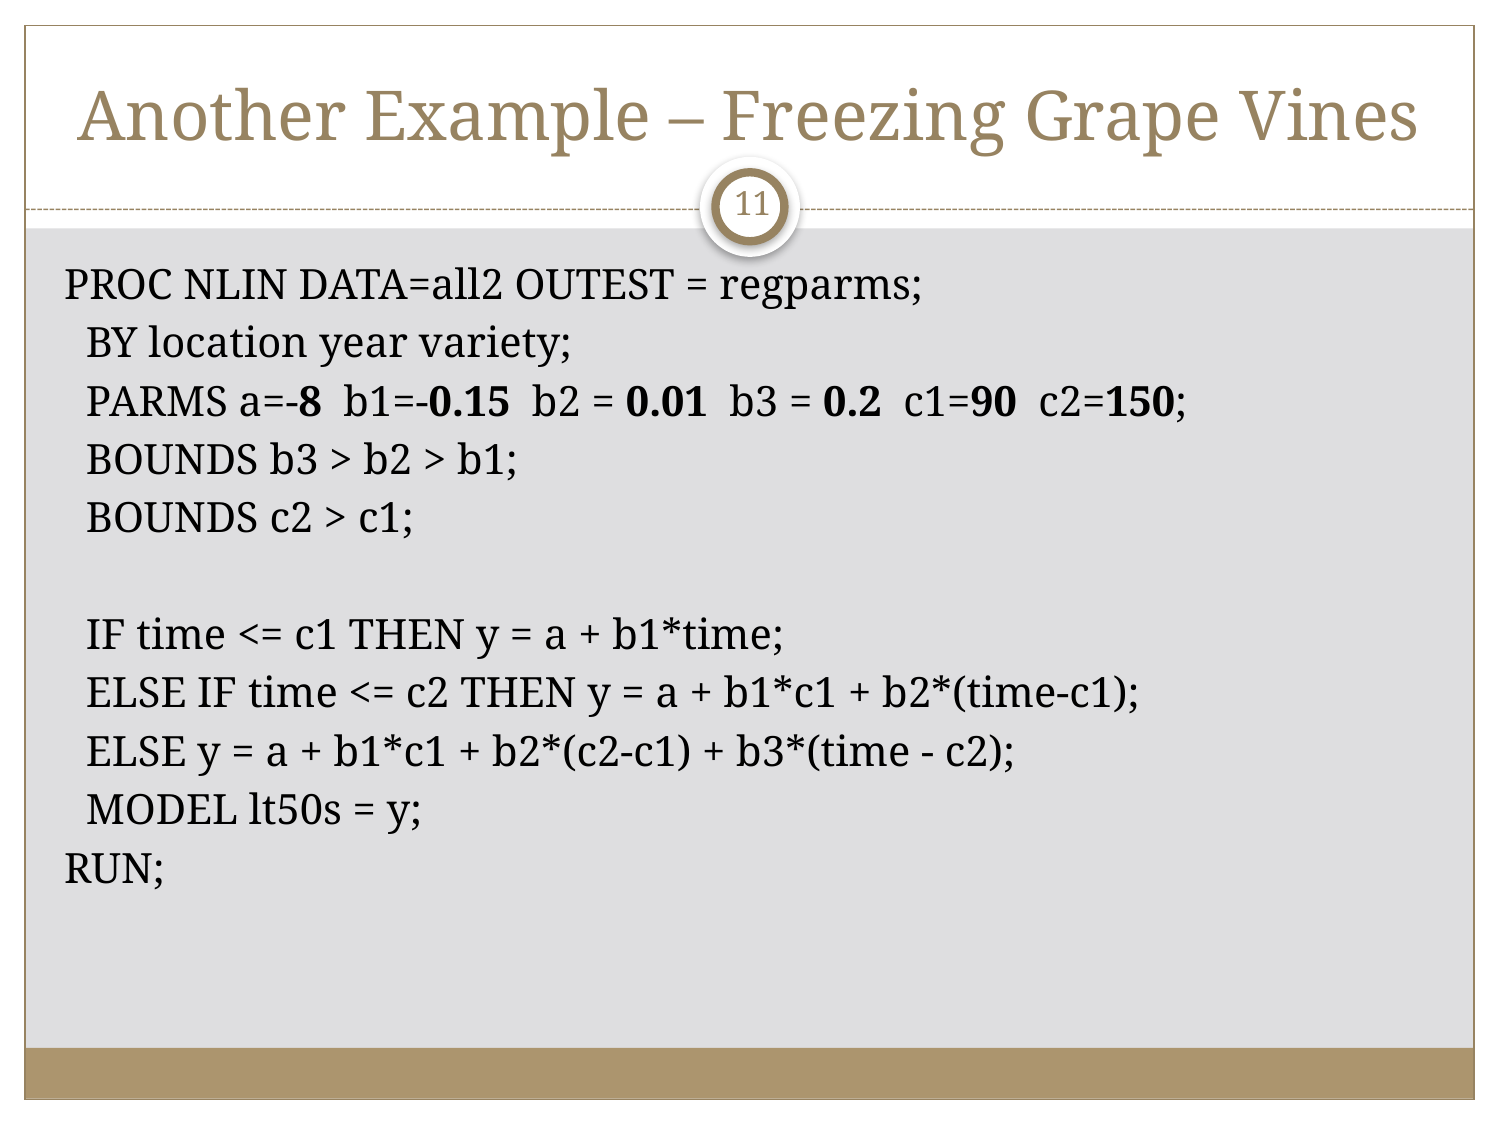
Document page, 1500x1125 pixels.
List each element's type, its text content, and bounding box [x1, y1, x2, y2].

slide_number 11 [715, 168, 791, 241]
list PROC NLIN DATA=all2 OUTEST = regparms; BY location year variety; PARMS a=-8 b1=-0.15 b2 = 0.01 b3 = 0.2 c1=90 c2=150; BOUNDS b3 > b2 > b1; BOUNDS c2 > c1; IF time <= c1 THEN y = a + b1*time; ELSE IF time <= c2 THEN y = a + b1*c1 + b2*(time-c1); ELSE y = a + b1*c1 + b2*(c2-c1) + b3*(time - c2); MODEL lt50s = y; RUN; [49, 250, 1445, 1001]
title Another Example – Freezing Grape Vines [49, 37, 1450, 162]
